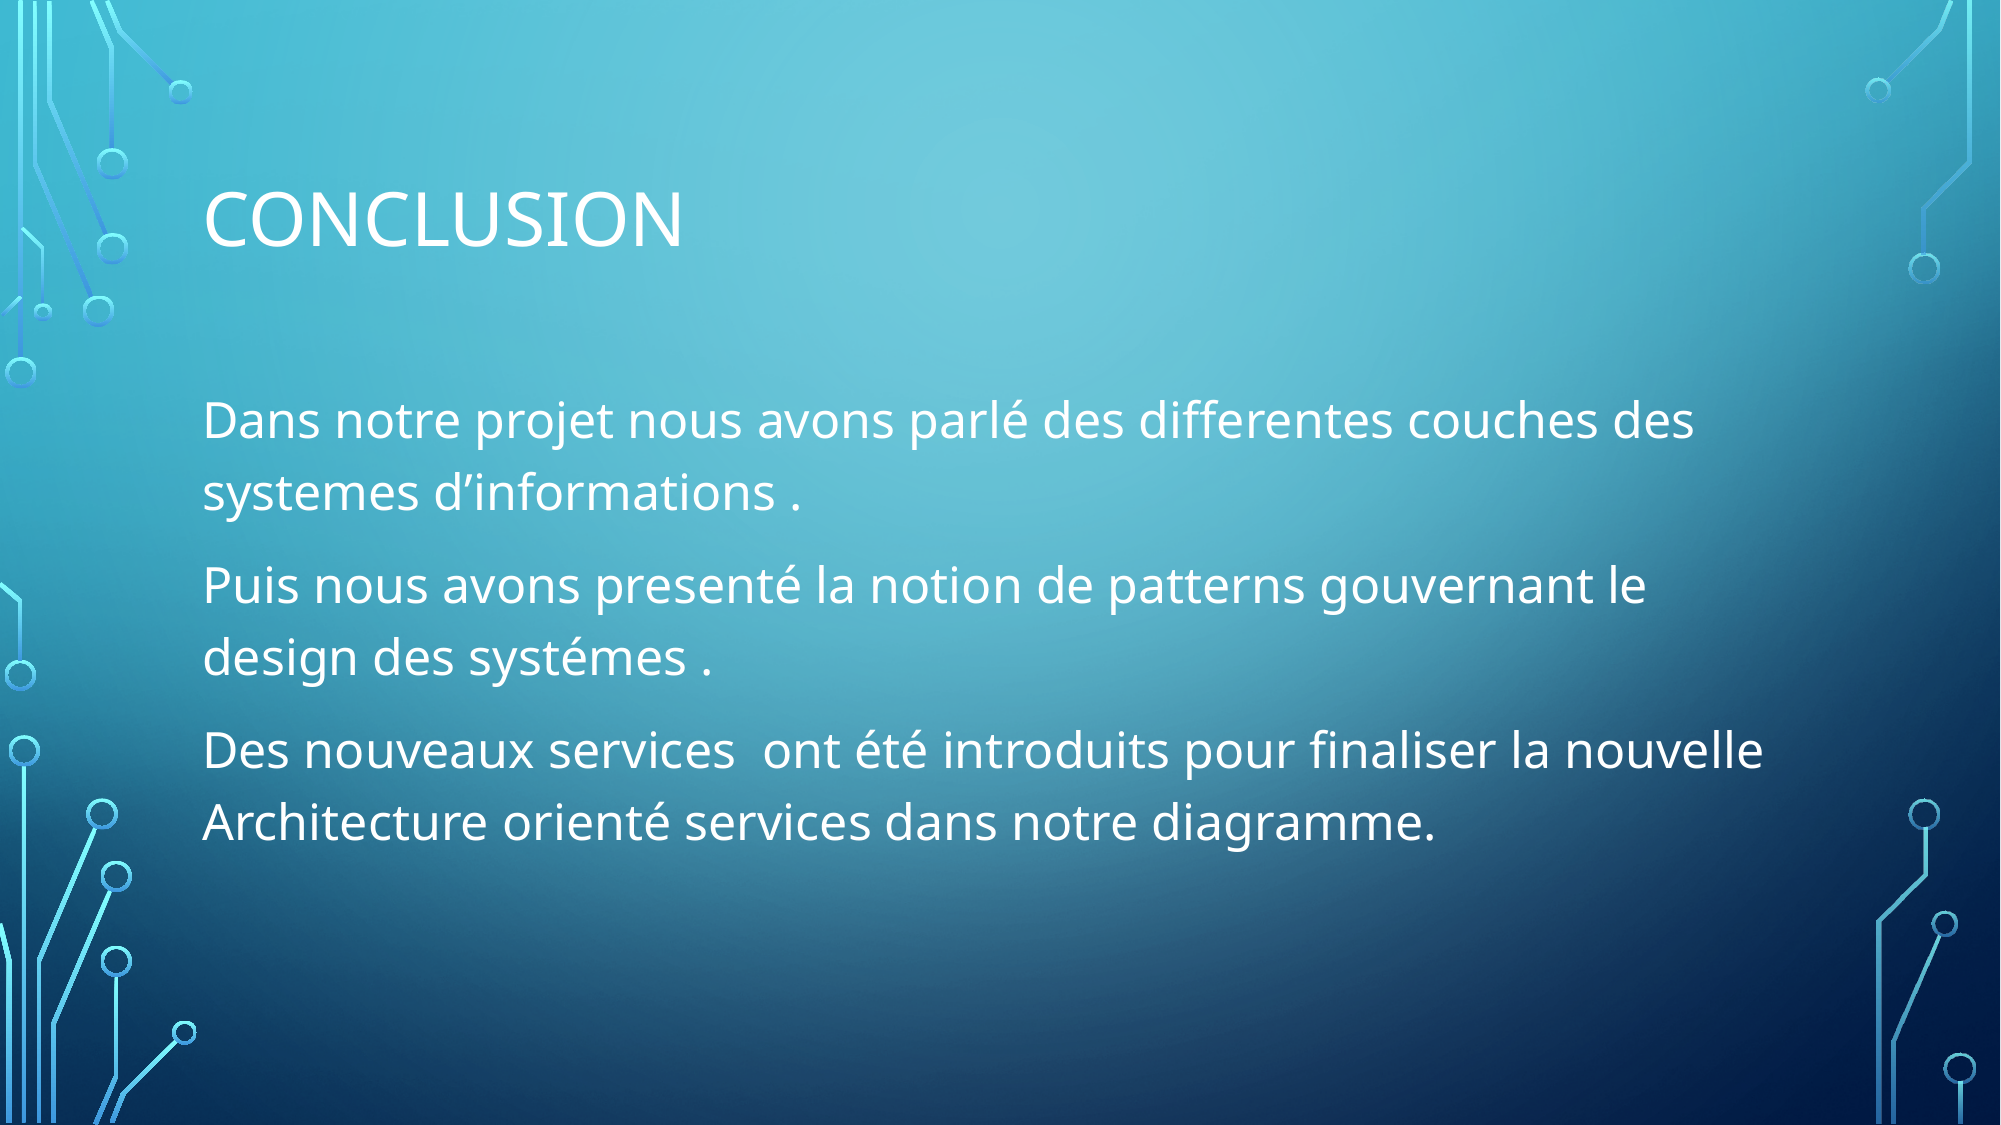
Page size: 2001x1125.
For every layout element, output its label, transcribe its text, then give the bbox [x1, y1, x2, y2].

title Conclusion [187, 101, 1813, 344]
list Dans notre projet nous avons parlé des differentes couches des systemes d’informations . Puis nous avons presenté la notion de patterns gouvernant le design des systémes . Des nouveaux services ont été introduits pour finaliser la nouvelle Architecture orienté services dans notre diagramme. [187, 369, 1813, 950]
